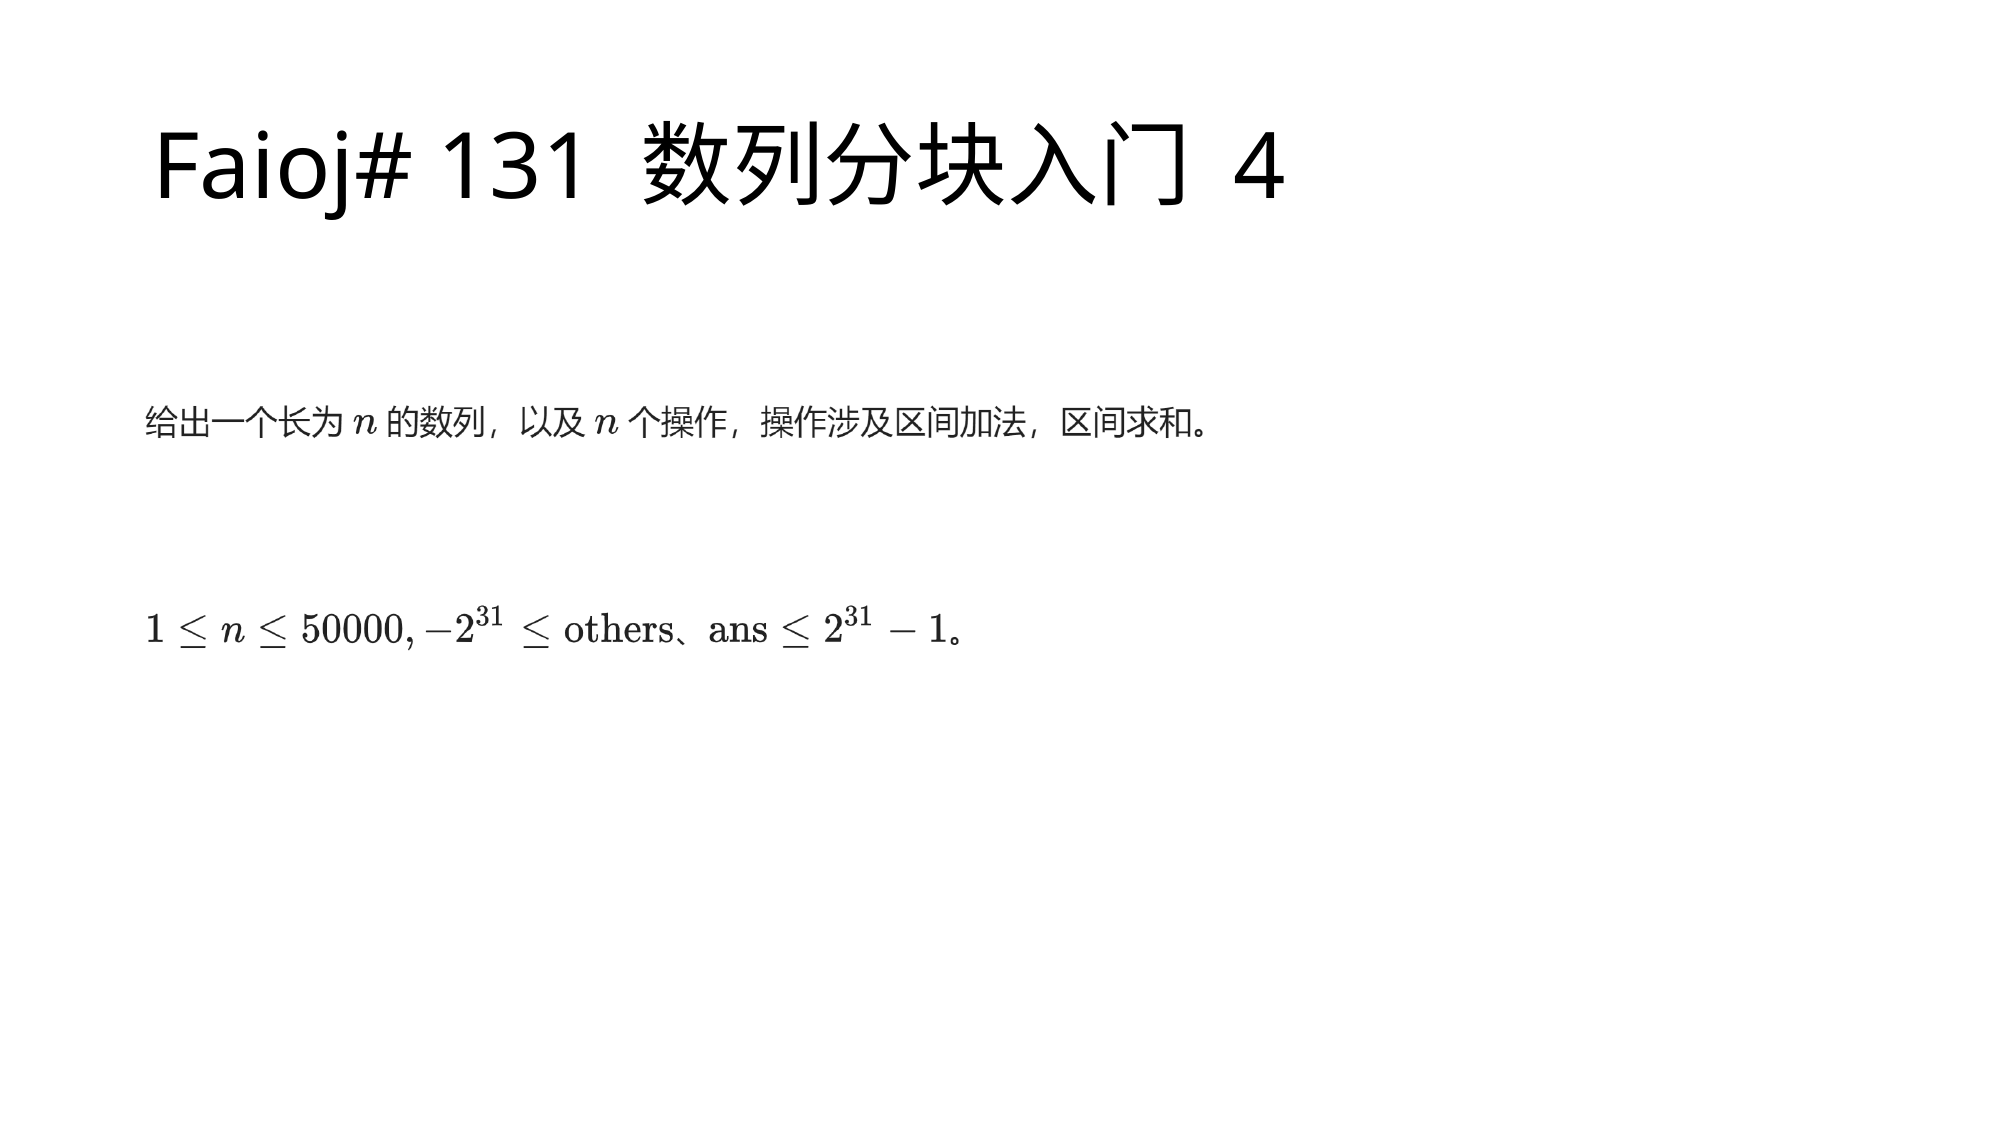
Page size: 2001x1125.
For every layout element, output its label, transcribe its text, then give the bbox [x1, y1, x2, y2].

picture [136, 383, 1216, 457]
title Faioj# 131 数列分块入门 4 [137, 59, 1863, 278]
picture [137, 589, 967, 664]
